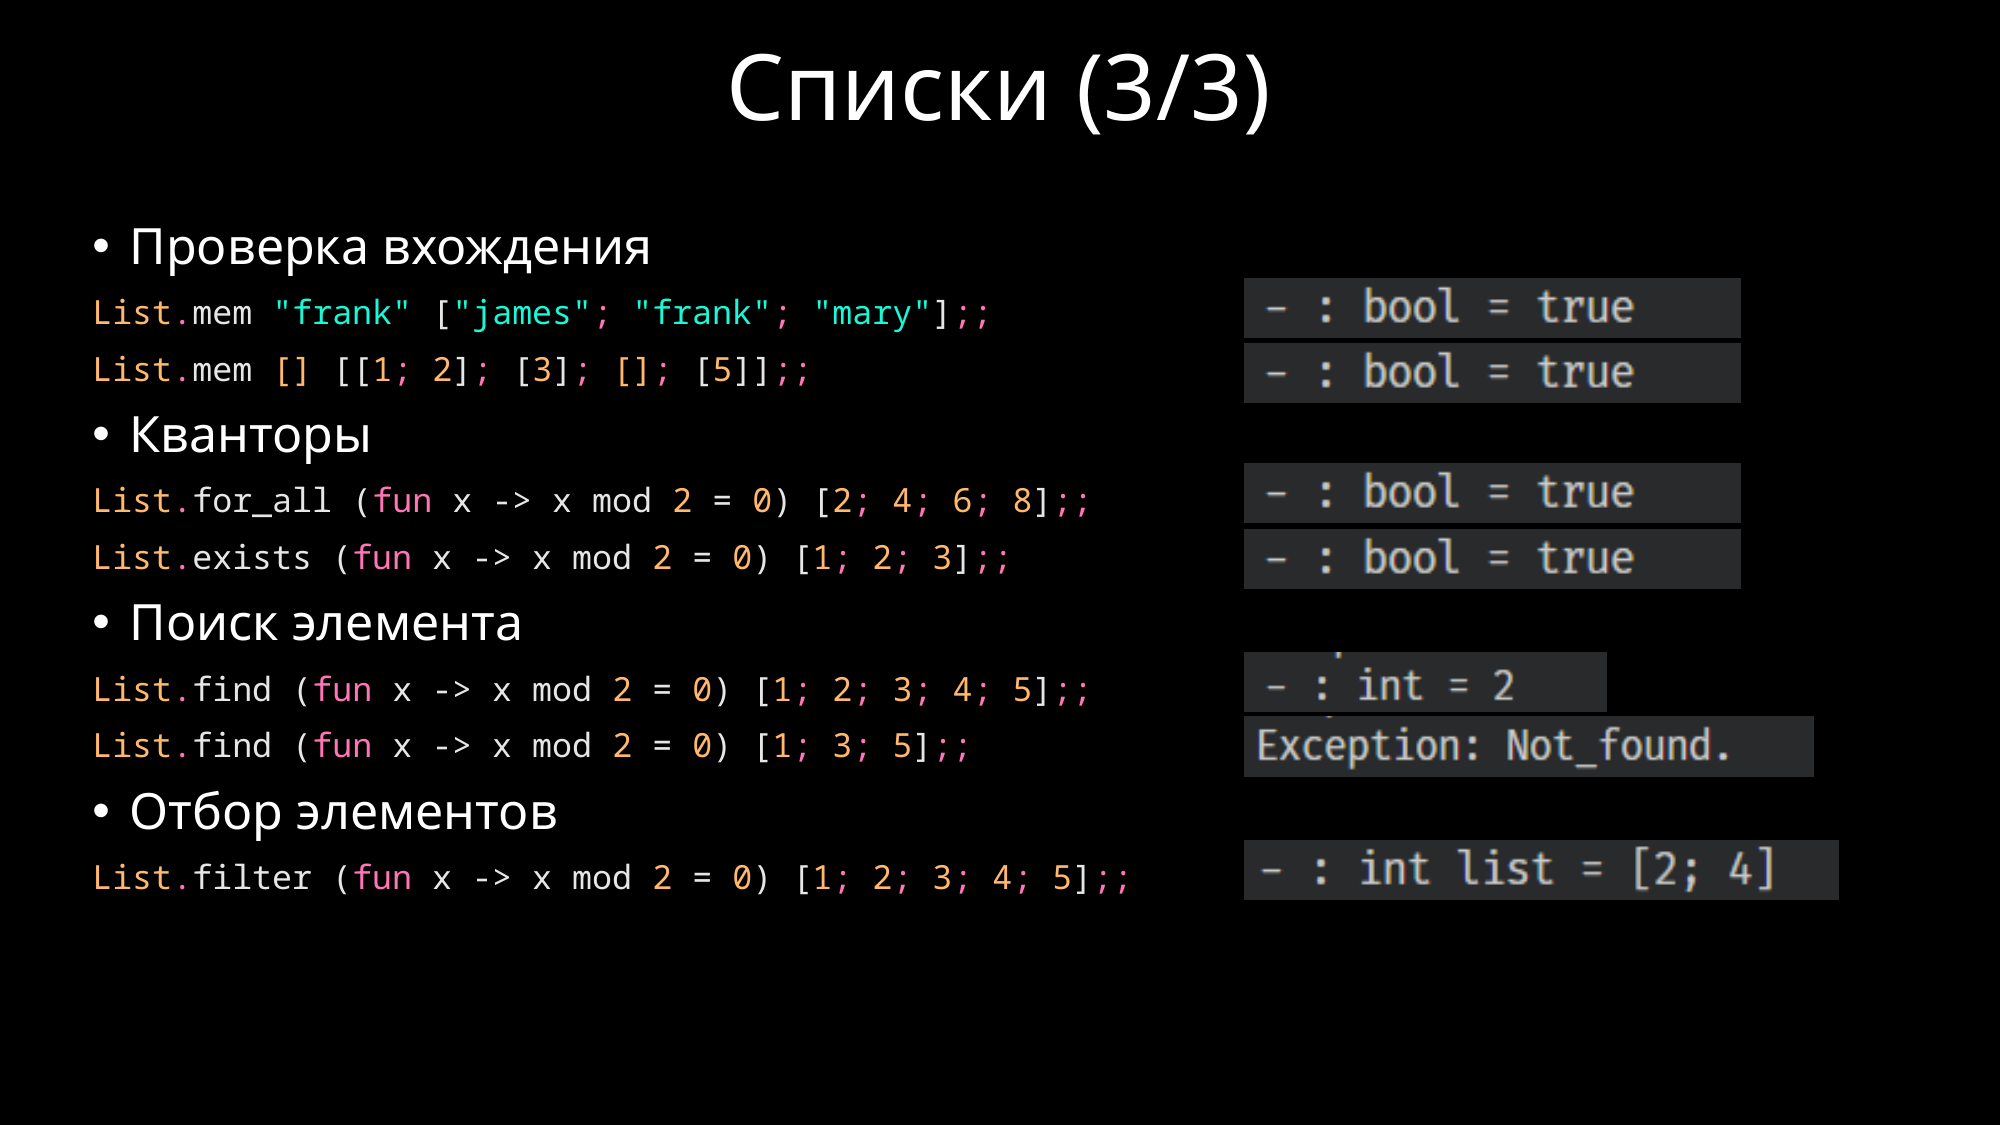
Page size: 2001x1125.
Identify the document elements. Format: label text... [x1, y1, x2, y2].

picture [1244, 839, 1840, 901]
title Списки (3/3) [10, 10, 1988, 171]
picture [1244, 342, 1741, 404]
picture [1244, 462, 1741, 523]
list Проверка вхождения List.mem "frank" ["james"; "frank"; "mary"];; List.mem [] [[1; 2]; [3]; []; [5]];; Кванторы List.for_all (fun x -> x mod 2 = 0) [2; 4; 6; 8];; List.exists (fun x -> x mod 2 = 0) [1; 2; 3];; Поиск элемента List.find (fun x -> x mod 2 = 0) [1; 2; 3; 4; 5];; List.find (fun x -> x mod 2 = 0) [1; 3; 5];; Отбор элементов List.filter (fun x -> x mod 2 = 0) [1; 2; 3; 4; 5];; [77, 213, 1900, 1044]
picture [1244, 716, 1815, 777]
picture [1244, 528, 1741, 590]
picture [1244, 652, 1608, 713]
picture [1244, 278, 1741, 339]
